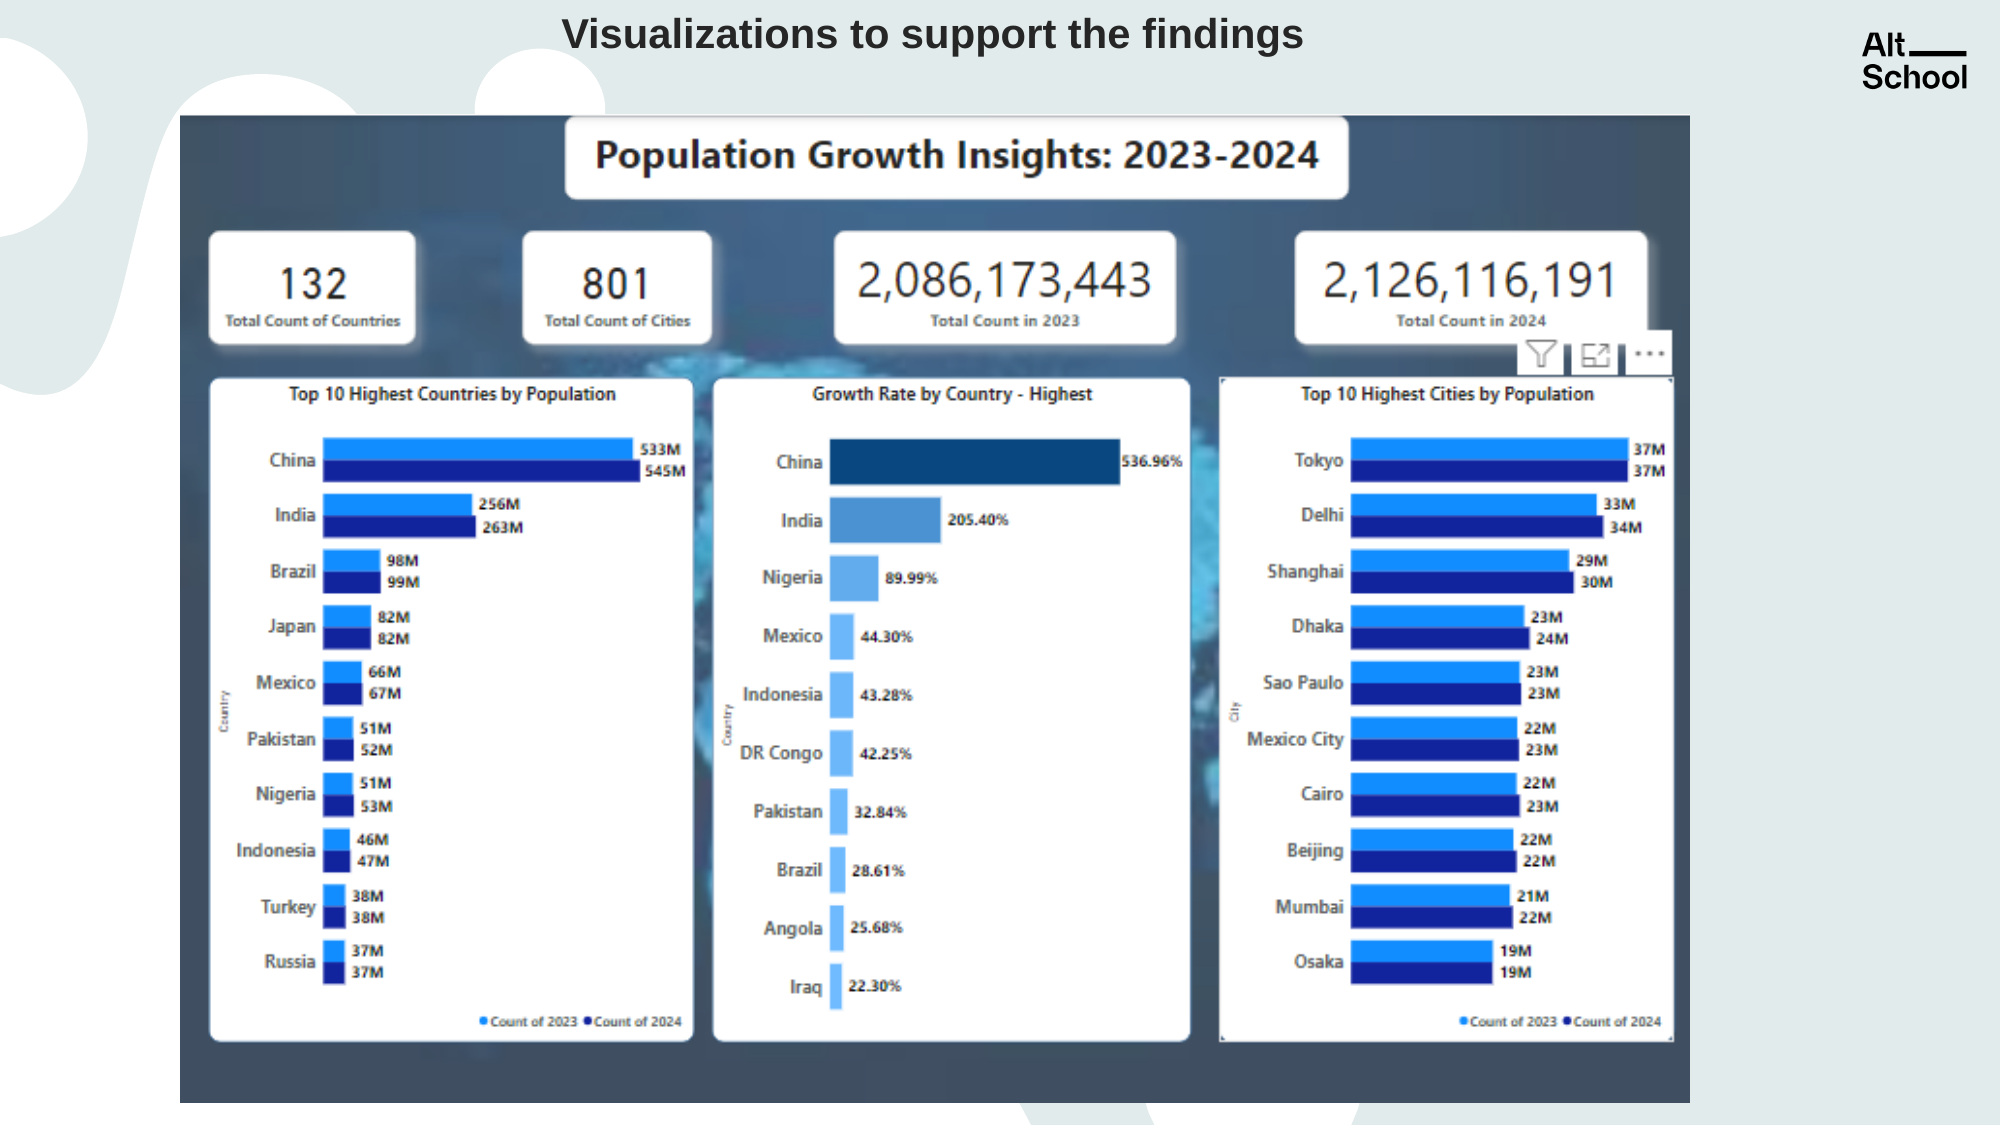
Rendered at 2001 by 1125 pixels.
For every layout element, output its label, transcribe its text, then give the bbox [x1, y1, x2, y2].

picture [1850, 0, 1976, 125]
text_box Visualizations to support the findings [144, 0, 1721, 65]
picture [180, 114, 1690, 1103]
